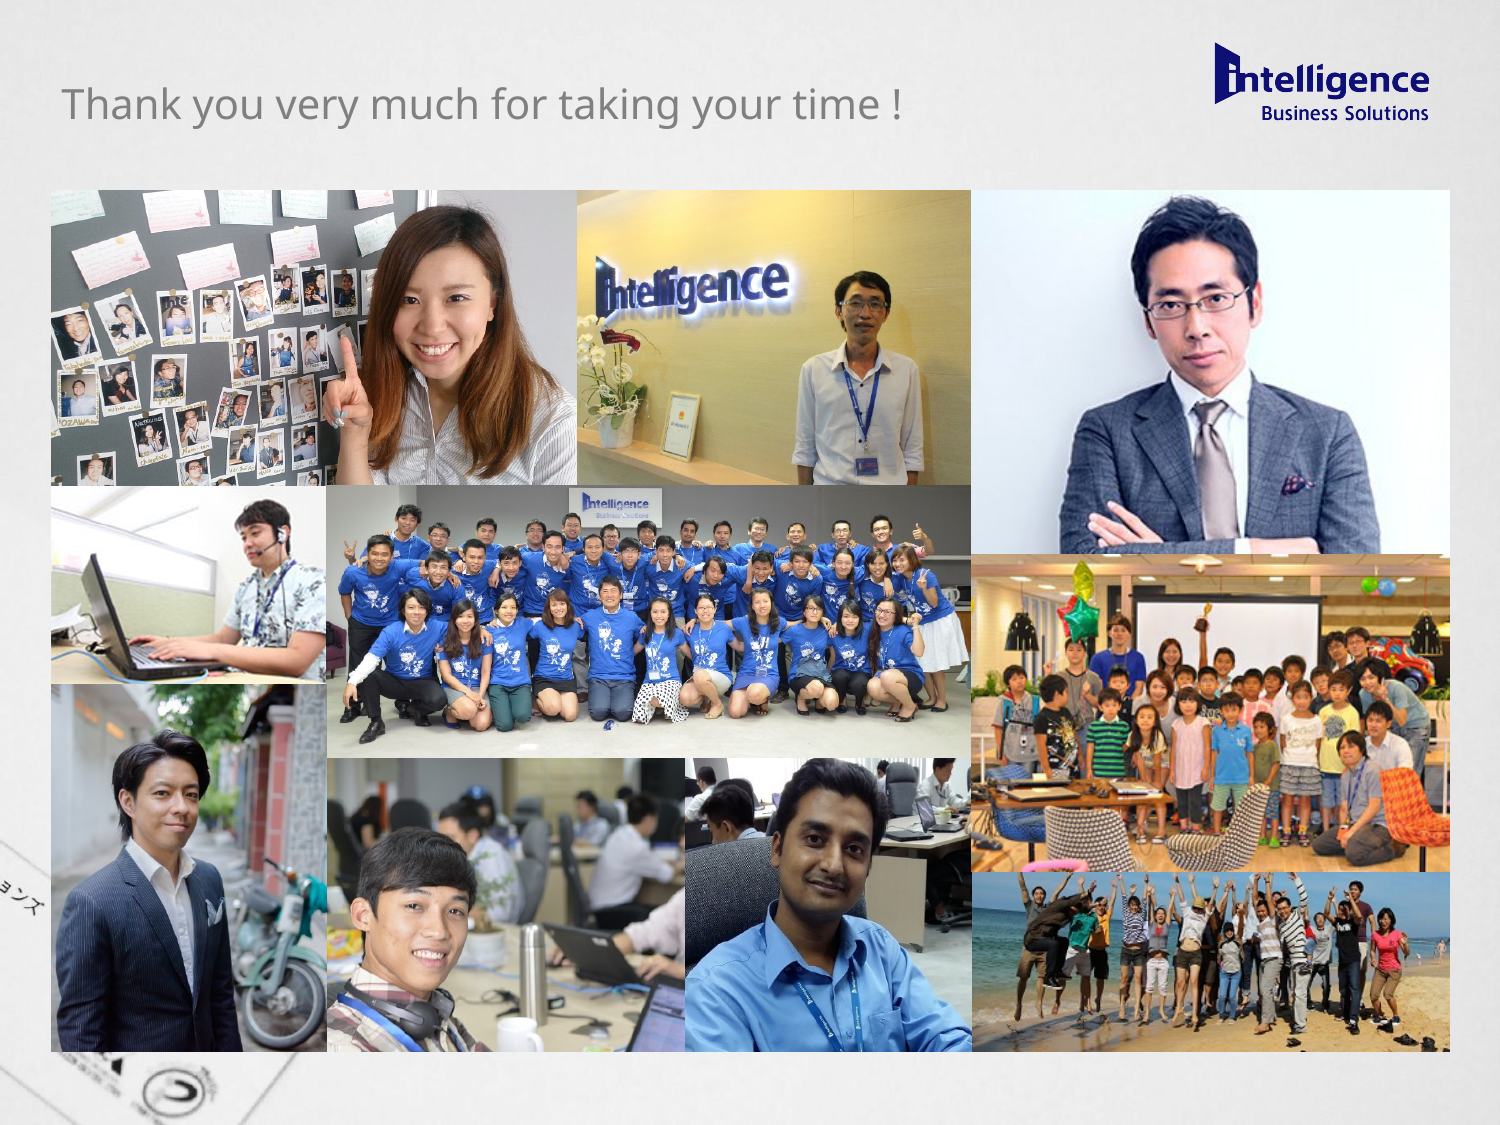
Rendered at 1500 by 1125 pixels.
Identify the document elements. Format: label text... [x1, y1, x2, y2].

picture [0, 0, 1500, 1125]
text_box Thank you very much for taking your time ! [46, 70, 1196, 135]
